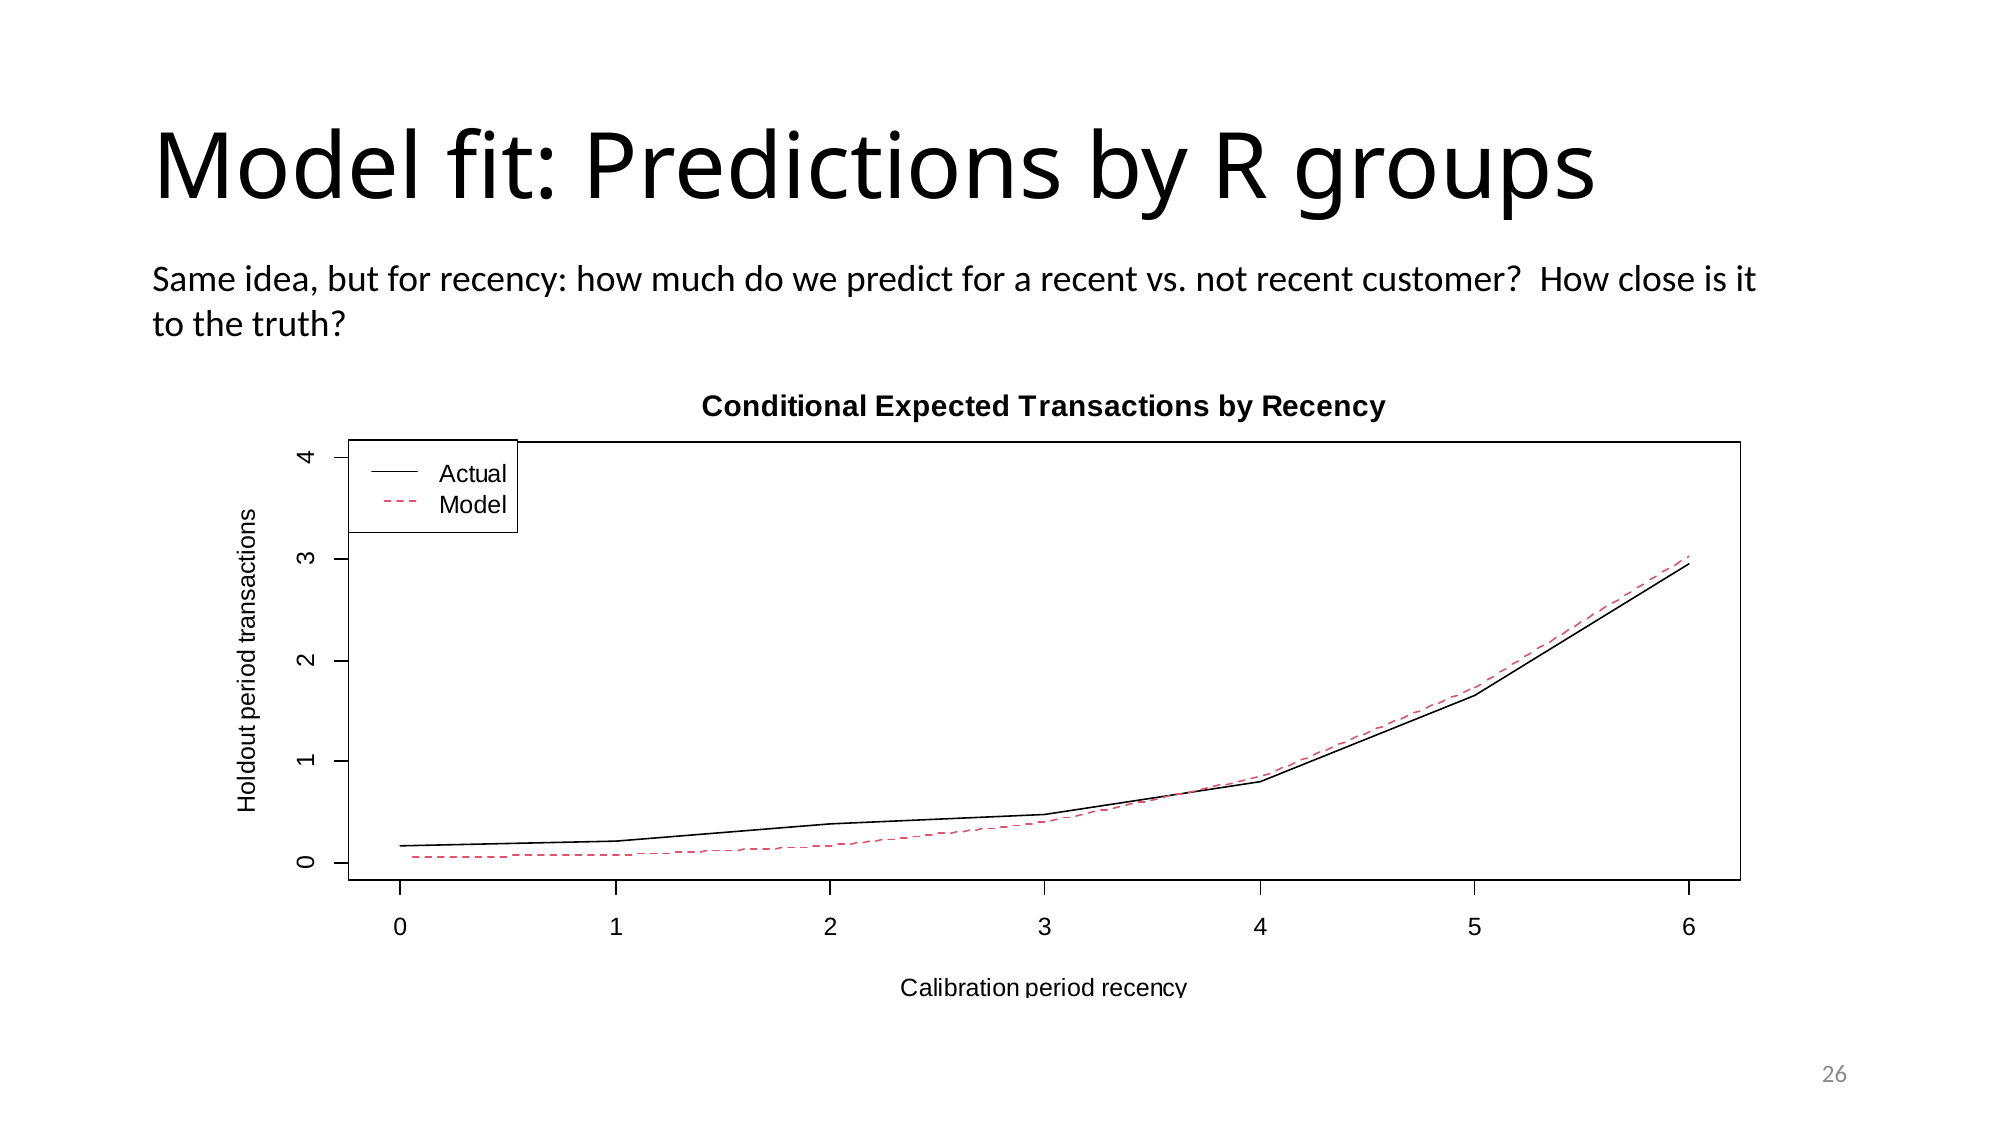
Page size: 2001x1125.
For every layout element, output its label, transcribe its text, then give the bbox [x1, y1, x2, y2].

title Model fit: Predictions by R groups [137, 59, 1863, 278]
text_box Same idea, but for recency: how much do we predict for a recent vs. not recent customer? How close is it to the truth? [137, 246, 1792, 352]
picture [229, 366, 1771, 998]
slide_number 26 [1412, 1042, 1863, 1103]
